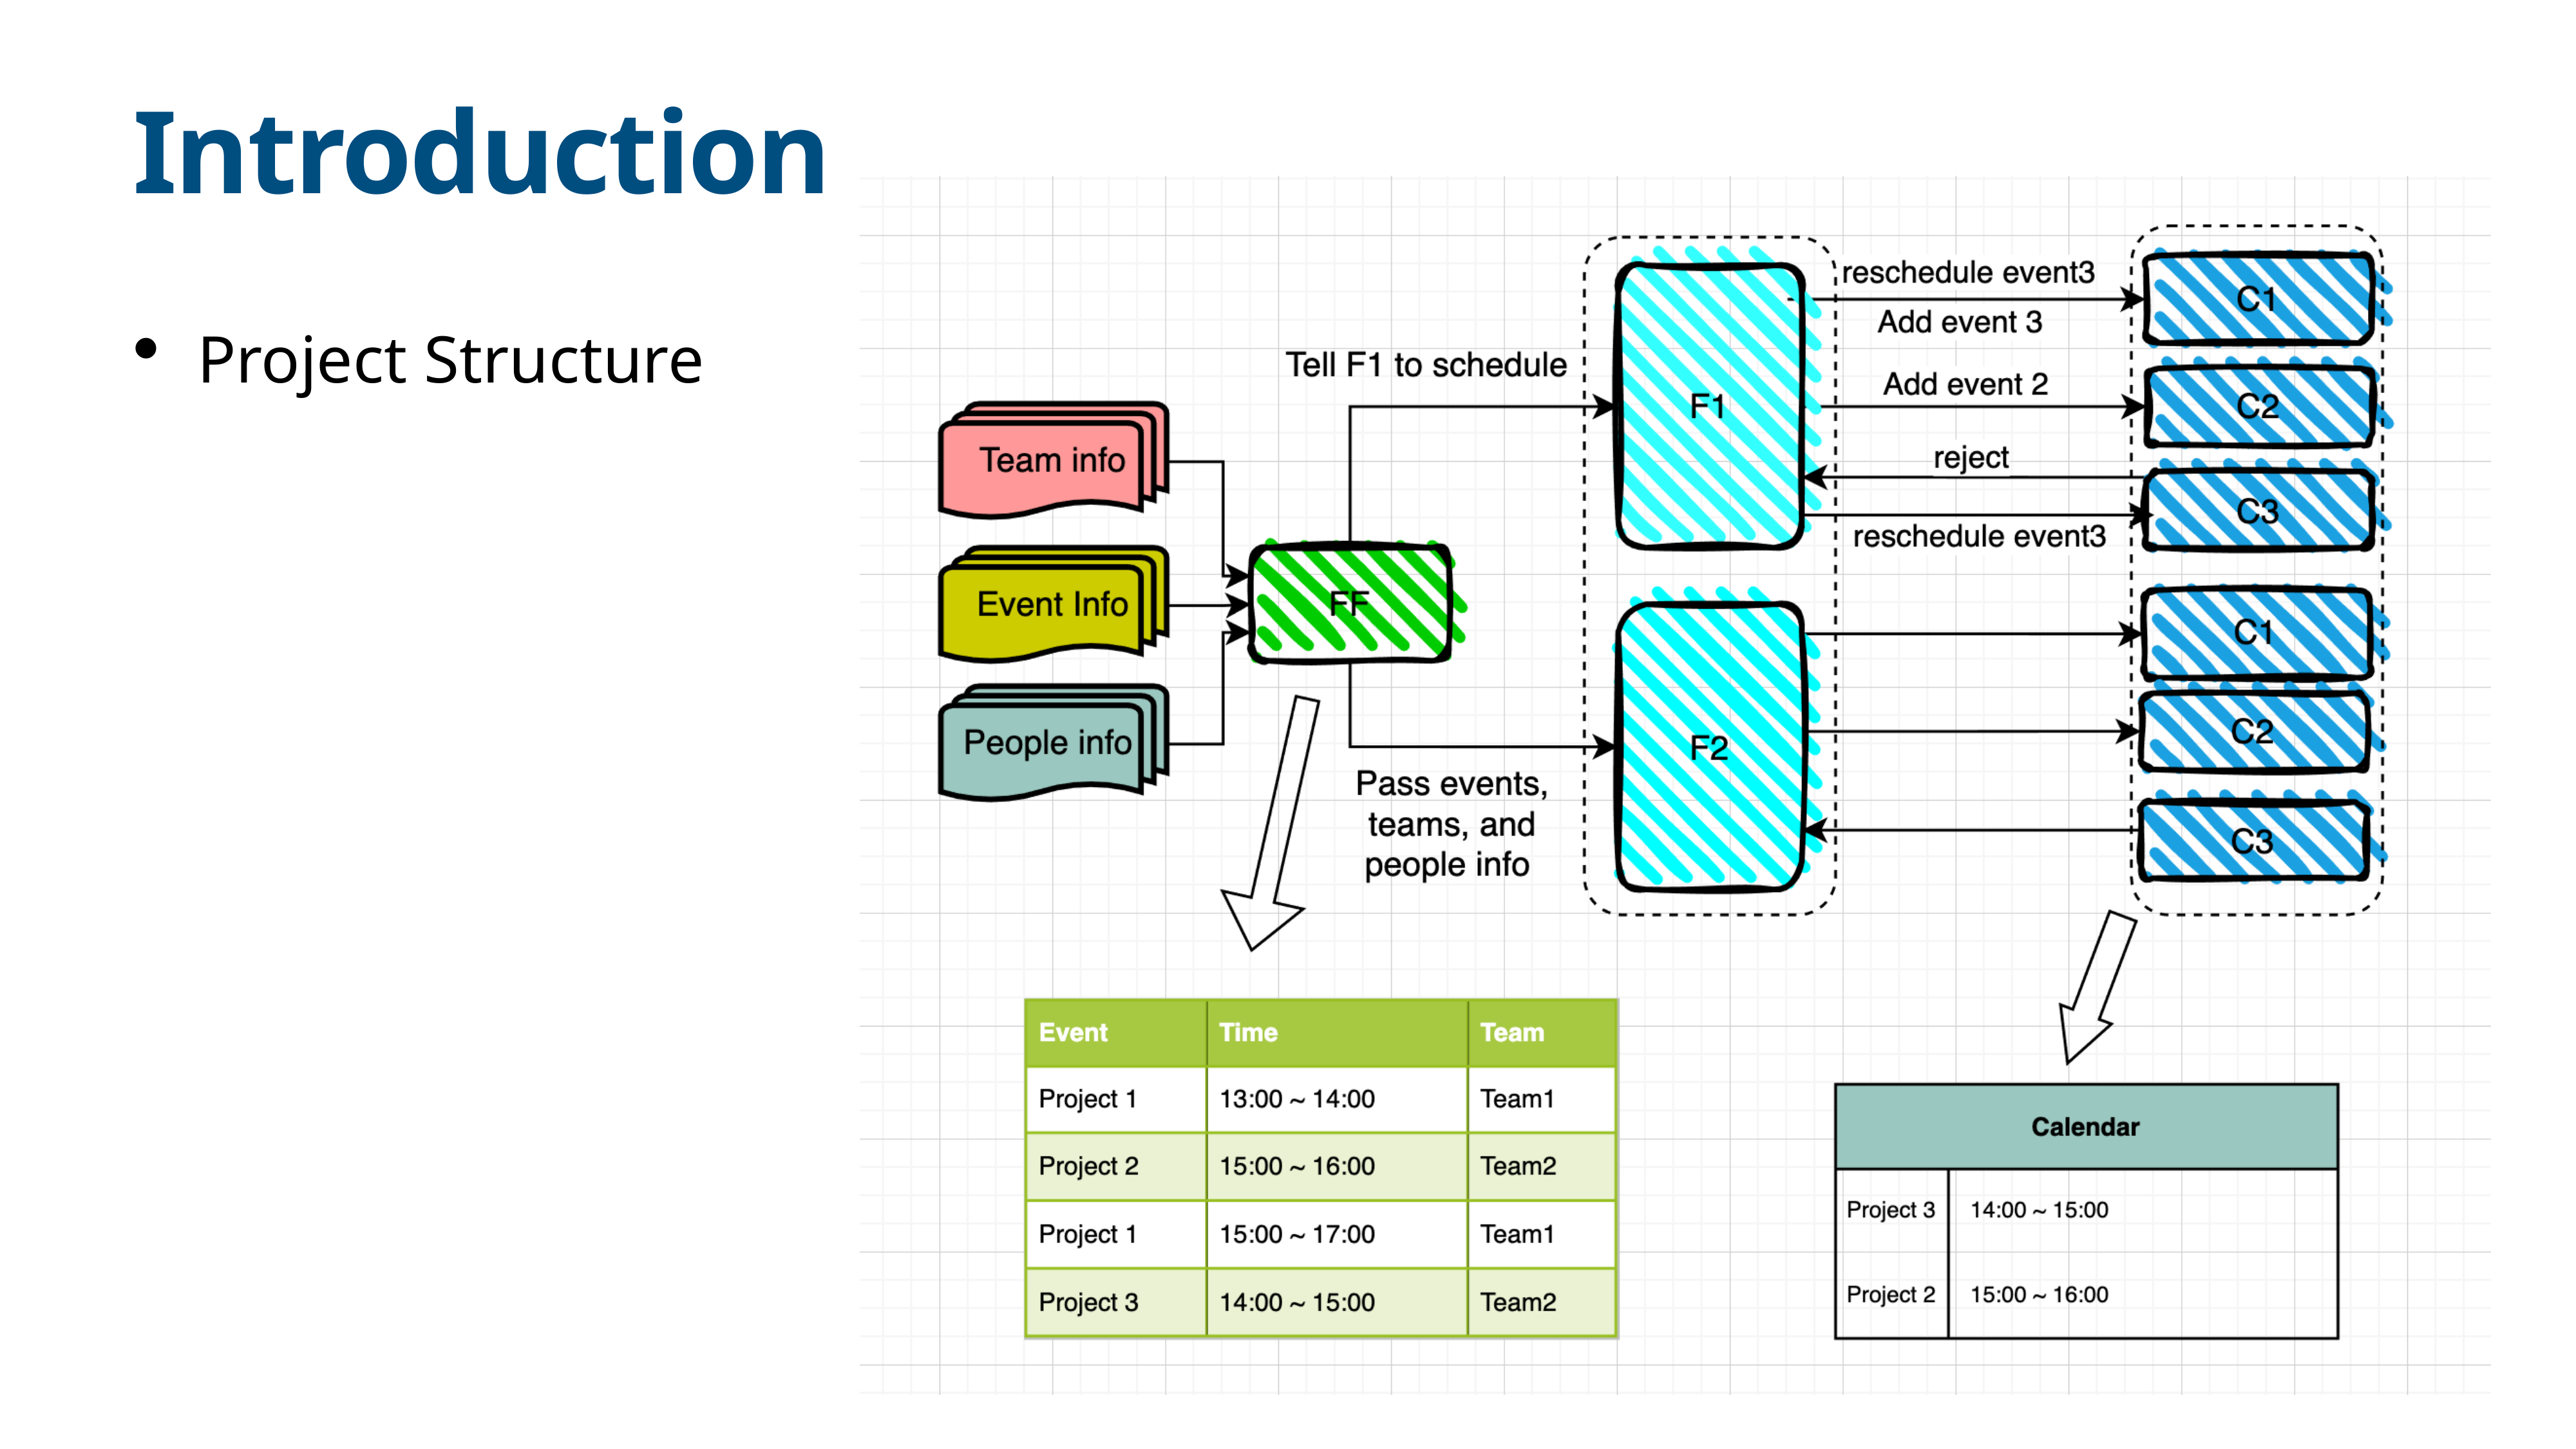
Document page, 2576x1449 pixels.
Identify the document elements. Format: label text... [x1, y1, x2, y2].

list Project Structure [127, 321, 860, 640]
title Introduction [127, 100, 2449, 252]
picture [860, 176, 2492, 1395]
